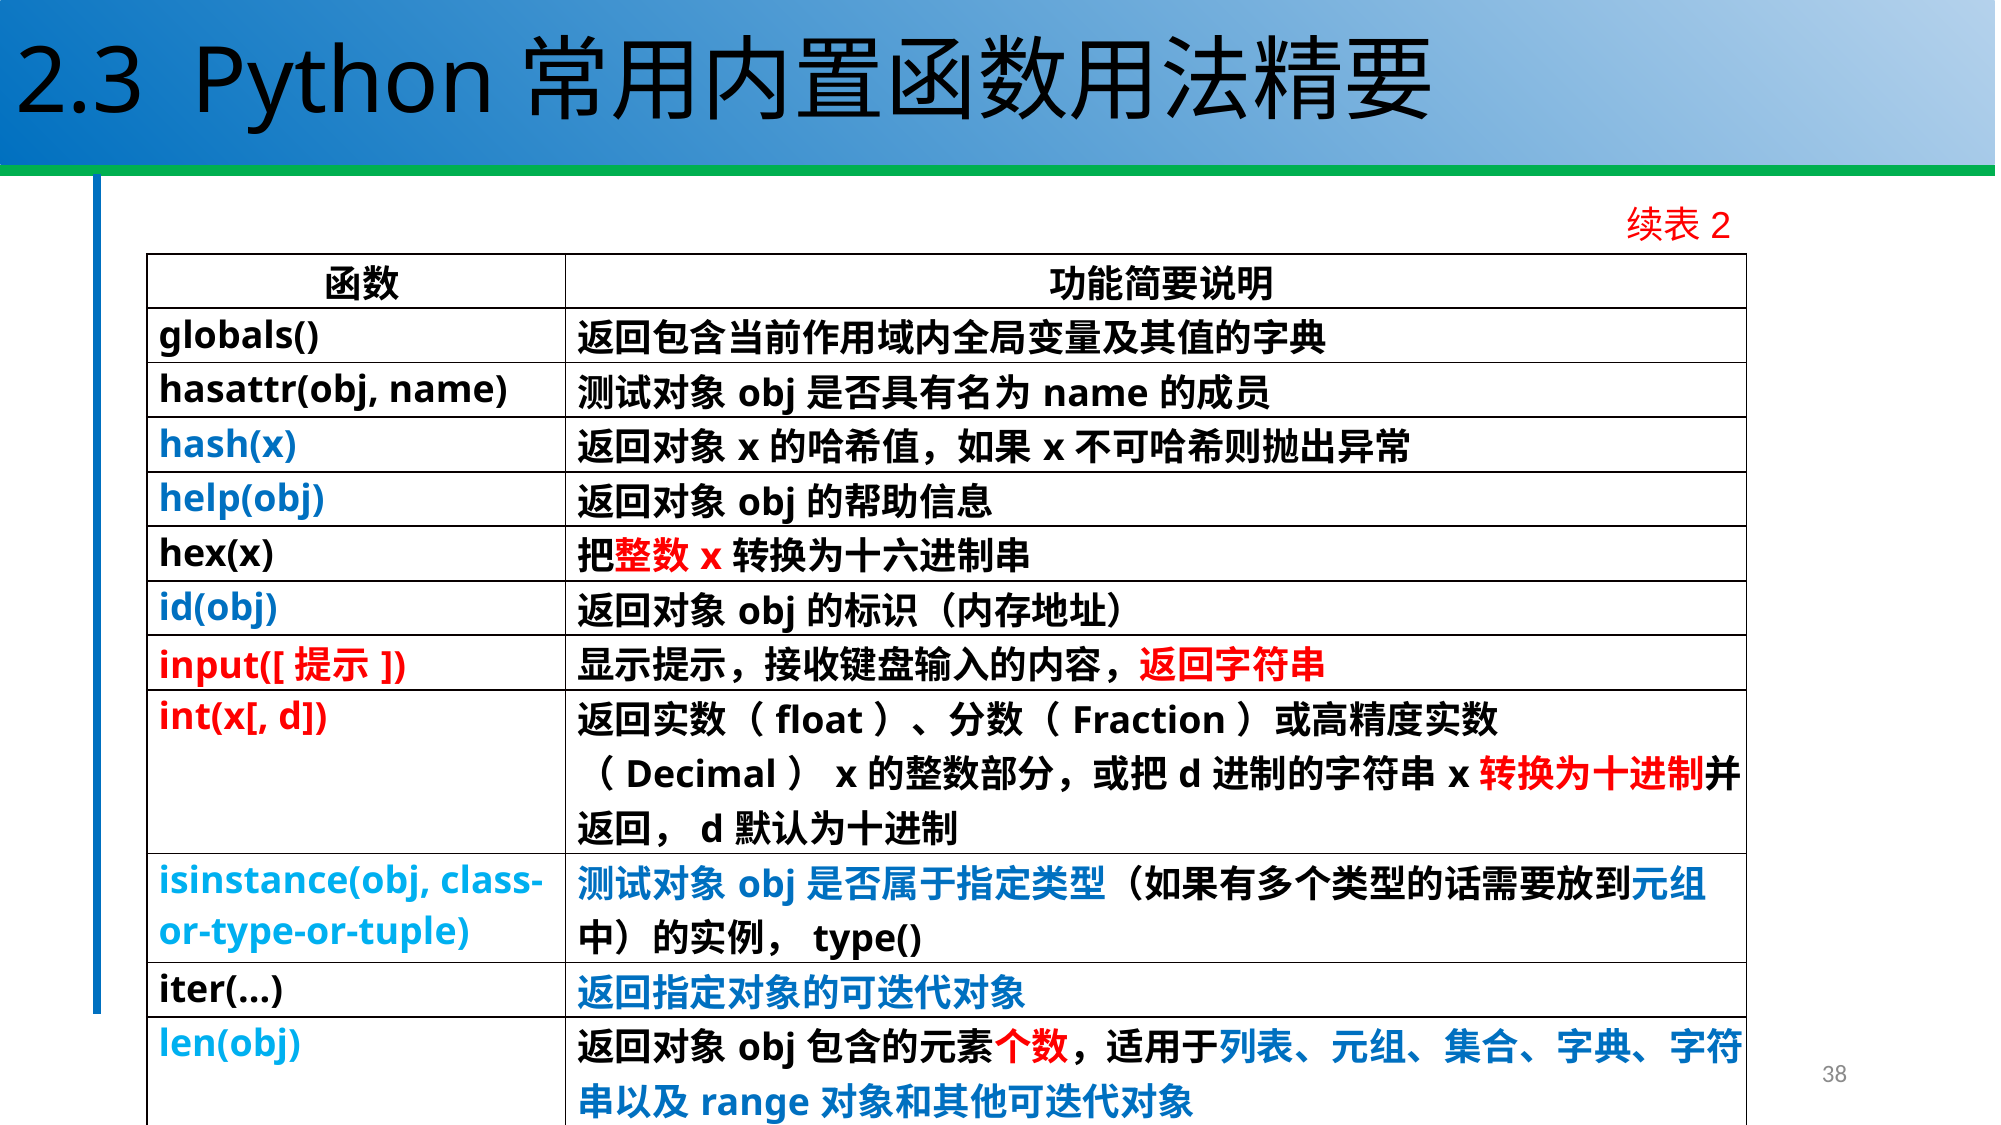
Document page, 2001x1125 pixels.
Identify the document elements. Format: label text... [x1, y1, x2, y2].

table_cell 测试对象obj是否具有名为name的成员 [566, 363, 1746, 416]
table_cell 返回实数（float）、分数（Fraction）或高精度实数（Decimal）x的整数部分，或把d进制的字符串x转换为十进制并返回，d默认为十进制 [566, 691, 1746, 853]
table_header 功能简要说明 [566, 255, 1746, 307]
table_cell 显示提示，接收键盘输入的内容，返回字符串 [566, 636, 1746, 689]
text_box 续表2 [1529, 193, 1746, 254]
table_cell int(x[, d]) [148, 691, 565, 853]
table_cell id(obj) [148, 582, 565, 634]
table_cell 返回对象obj包含的元素个数，适用于列表、元组、集合、字典、字符串以及range对象和其他可迭代对象 [566, 1018, 1746, 1125]
table_cell hasattr(obj, name) [148, 363, 565, 416]
table_cell 返回包含当前作用域内全局变量及其值的字典 [566, 309, 1746, 362]
table_cell 返回对象obj的帮助信息 [566, 473, 1746, 525]
table_cell input([提示]) [148, 636, 565, 689]
table_cell iter(...) [148, 963, 565, 1016]
slide_number 38 [1747, 1042, 1863, 1103]
table_header 函数 [148, 255, 565, 307]
table_cell help(obj) [148, 473, 565, 525]
table_cell 测试对象obj是否属于指定类型（如果有多个类型的话需要放到元组中）的实例，type() [566, 854, 1746, 962]
table_cell isinstance(obj, class-or-type-or-tuple) [148, 854, 565, 962]
table_cell 把整数x转换为十六进制串 [566, 527, 1746, 580]
table_cell 返回指定对象的可迭代对象 [566, 963, 1746, 1016]
title 2.3 Python常用内置函数用法精要 [0, 0, 1995, 165]
table_cell len(obj) [148, 1018, 565, 1125]
table_cell 返回对象obj的标识（内存地址） [566, 582, 1746, 634]
table_cell globals() [148, 309, 565, 362]
table_cell hex(x) [148, 527, 565, 580]
table_cell hash(x) [148, 418, 565, 471]
table_cell 返回对象x的哈希值，如果x不可哈希则抛出异常 [566, 418, 1746, 471]
